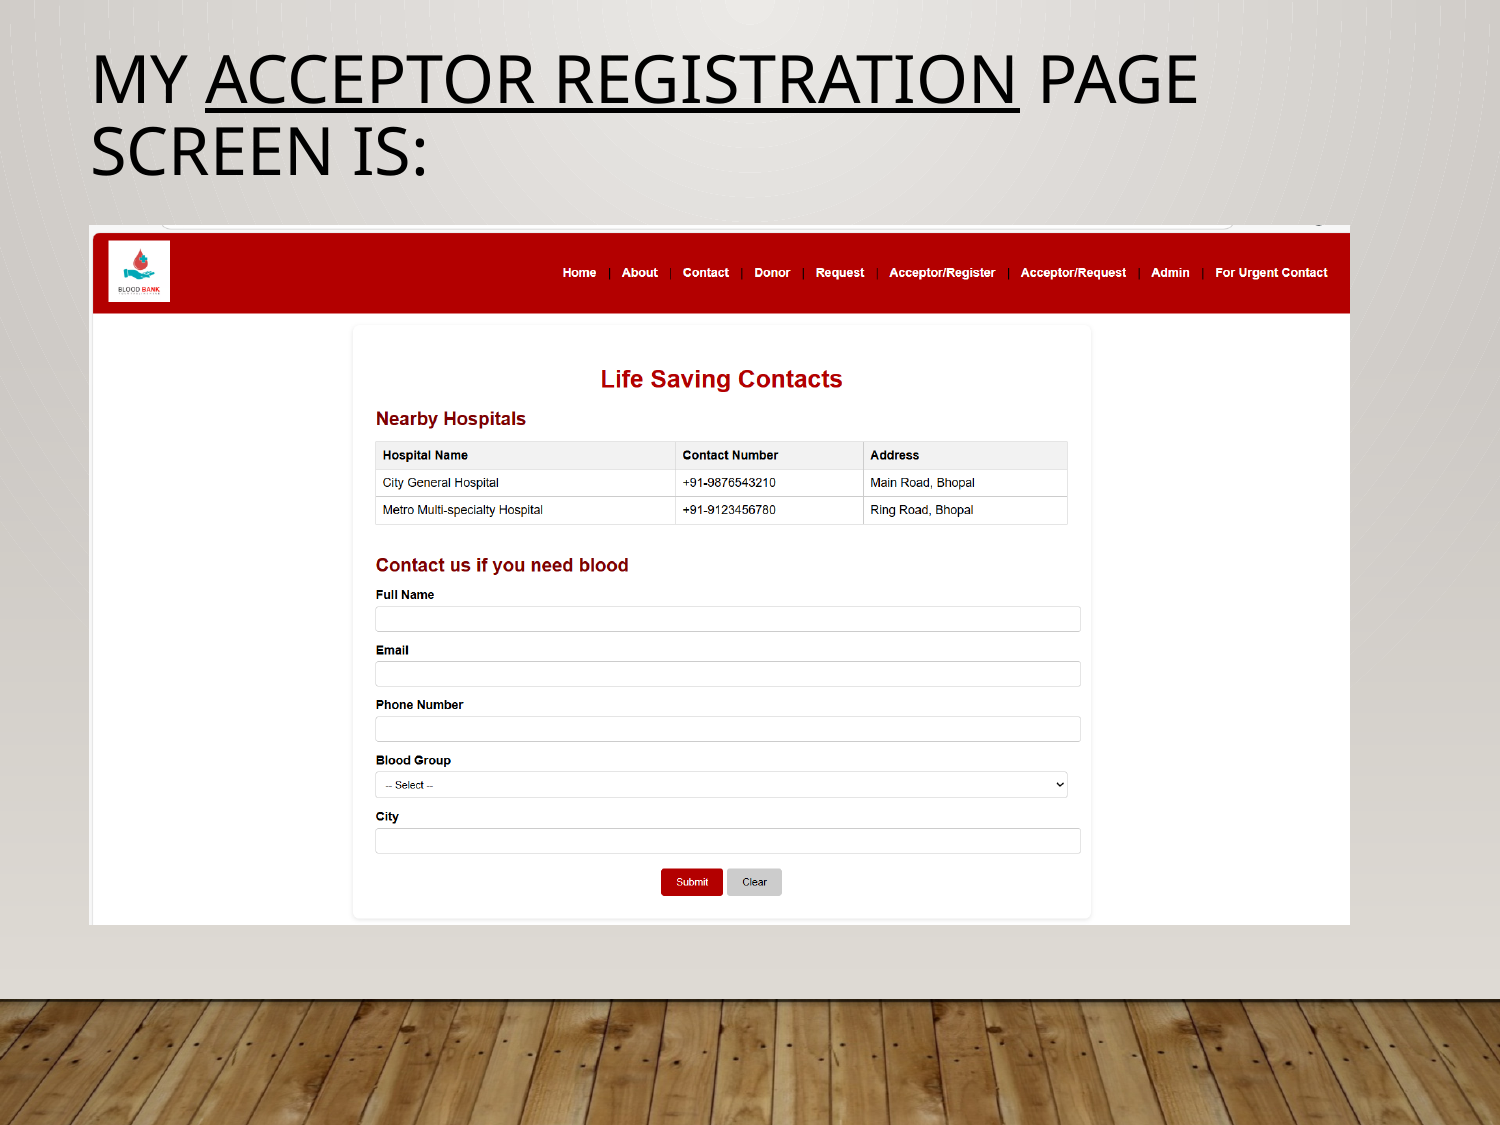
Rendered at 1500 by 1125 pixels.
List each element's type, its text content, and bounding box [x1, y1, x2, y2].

picture [89, 225, 1351, 925]
title My Acceptor Registration Page Screen is: [75, 38, 1425, 226]
picture [0, 999, 1500, 1125]
